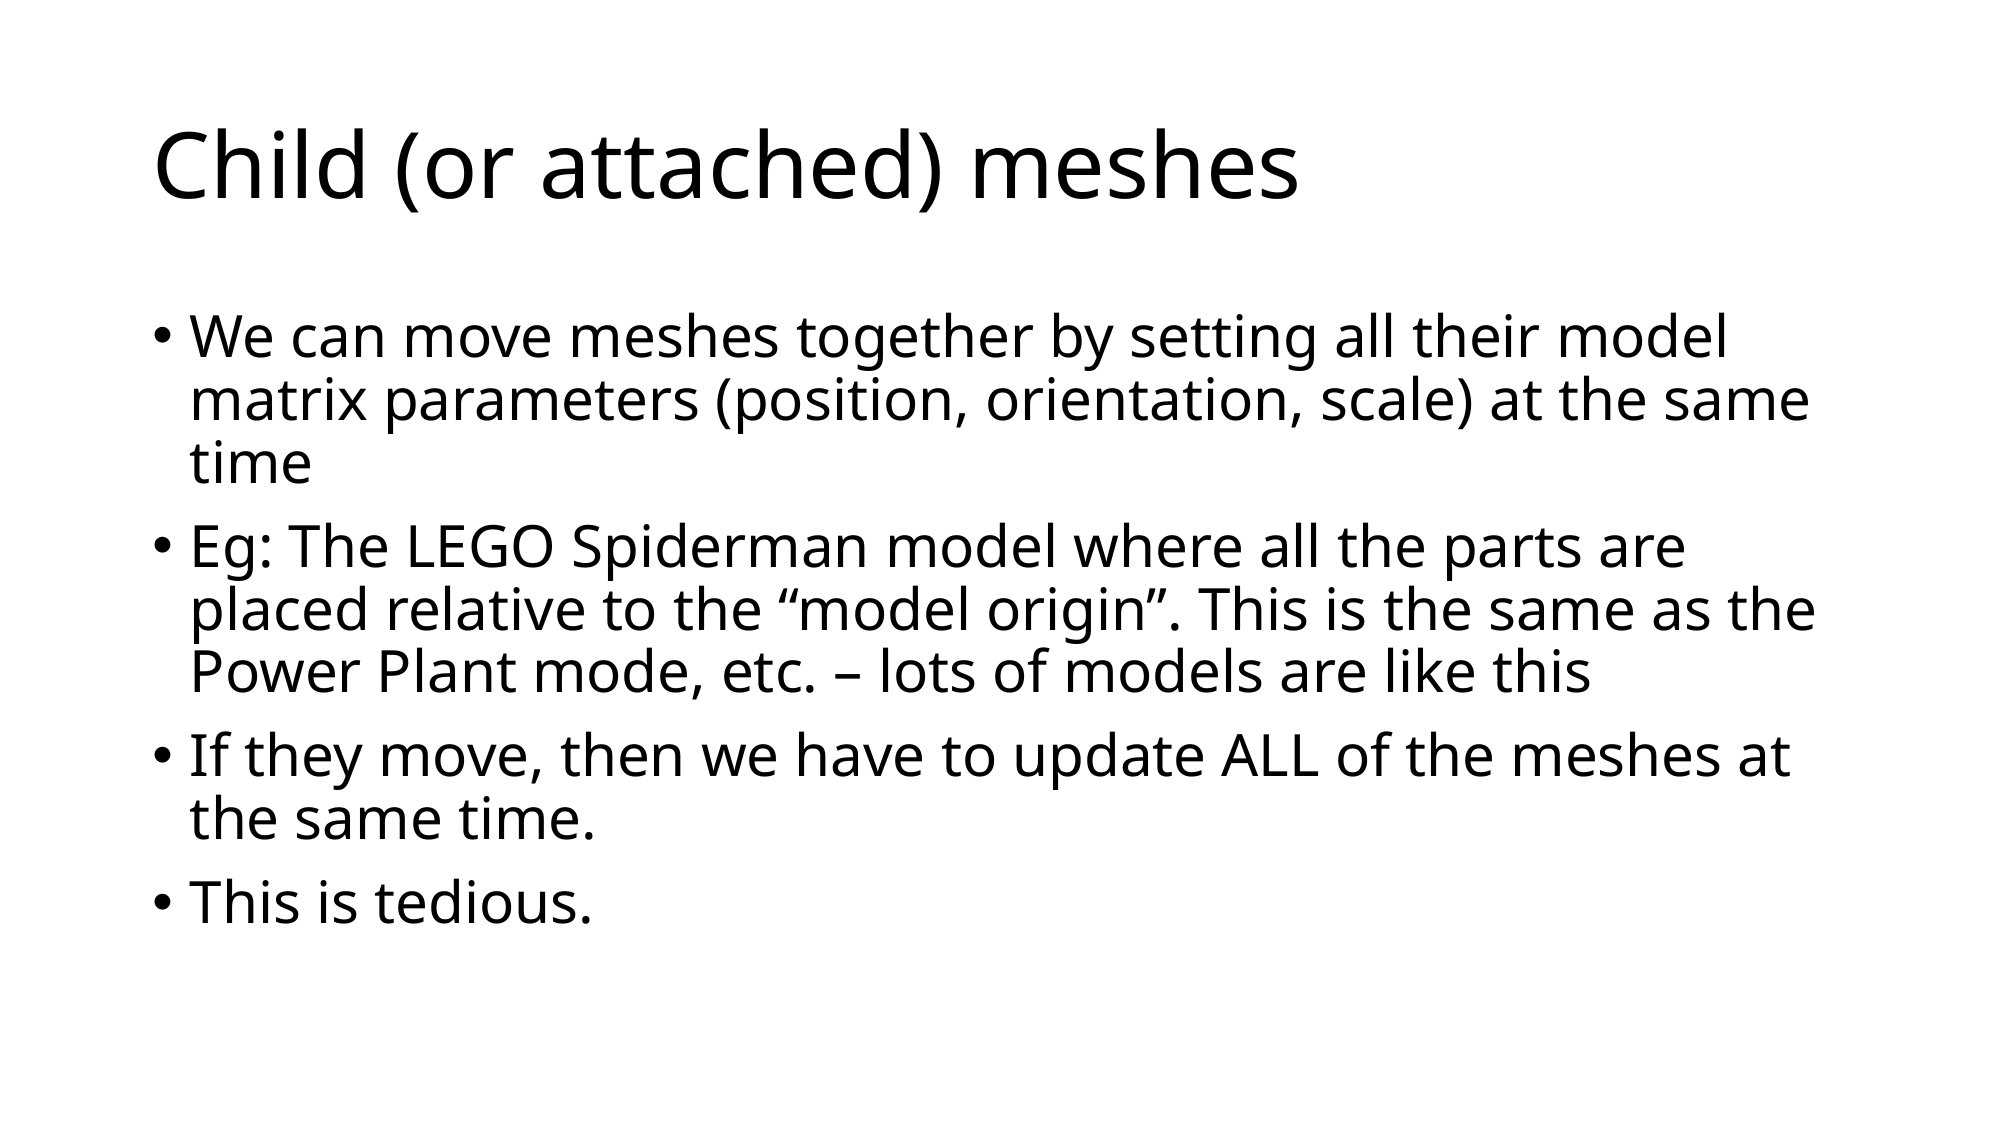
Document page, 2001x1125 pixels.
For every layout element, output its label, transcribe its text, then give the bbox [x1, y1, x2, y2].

list We can move meshes together by setting all their model matrix parameters (position, orientation, scale) at the same time Eg: The LEGO Spiderman model where all the parts are placed relative to the “model origin”. This is the same as the Power Plant mode, etc. – lots of models are like this If they move, then we have to update ALL of the meshes at the same time. This is tedious. [137, 299, 1863, 1014]
title Child (or attached) meshes [137, 59, 1863, 278]
